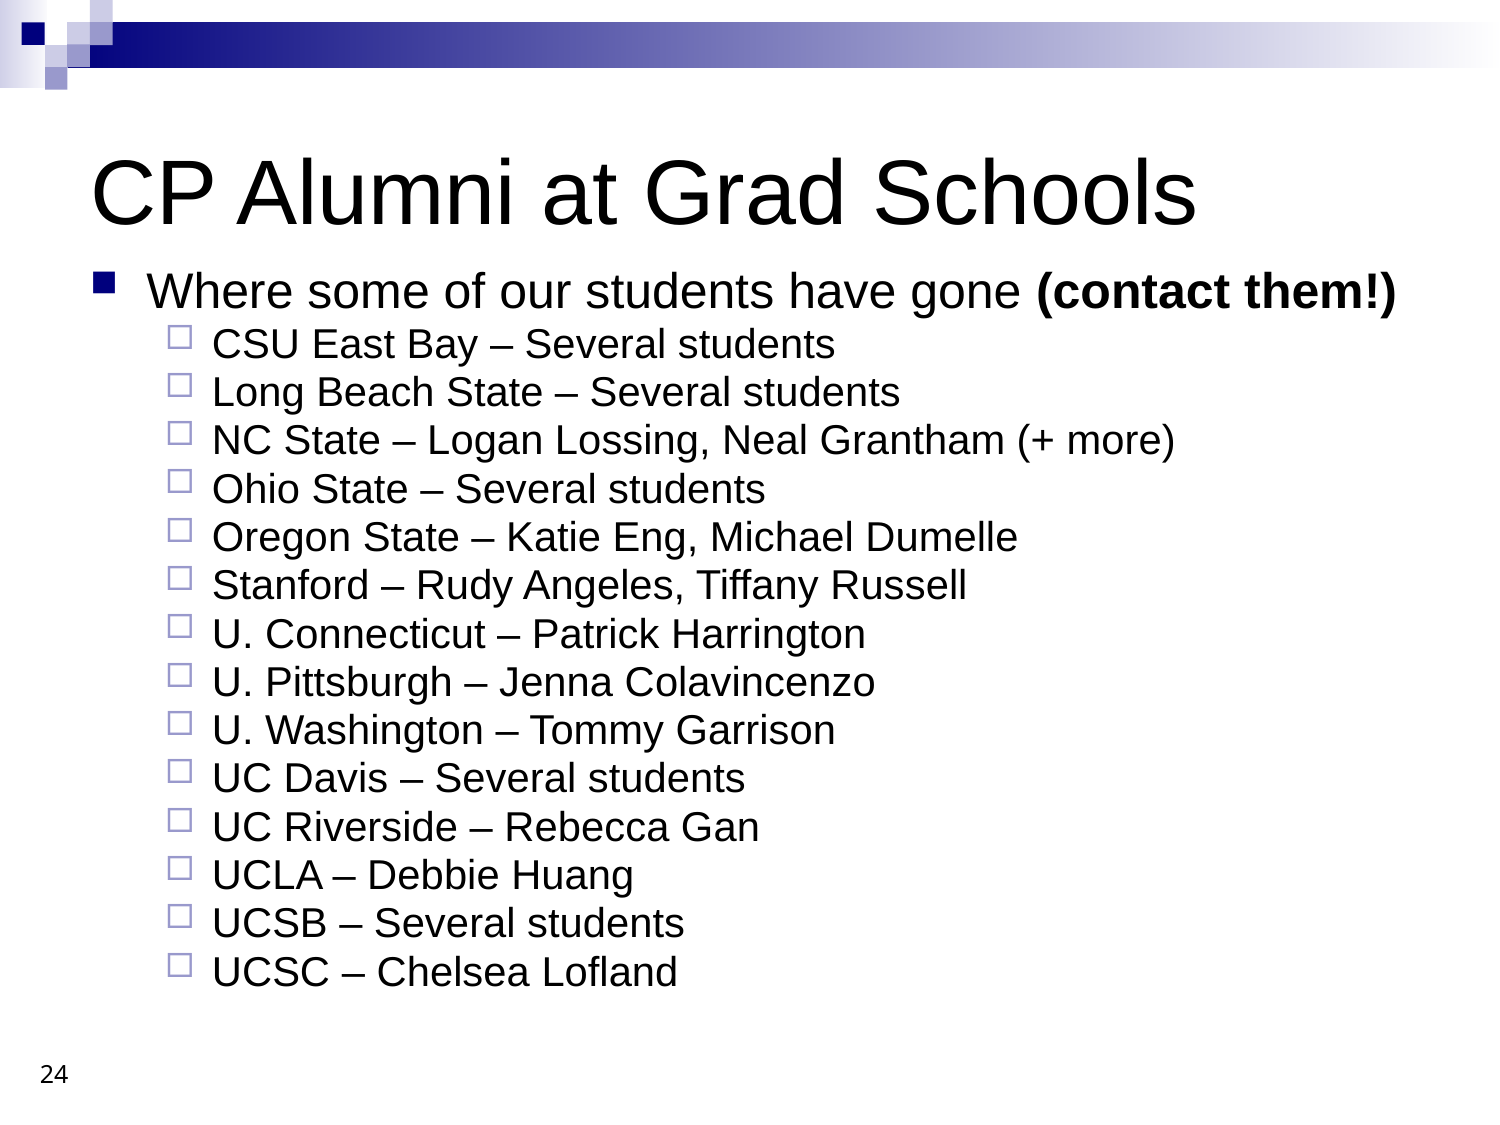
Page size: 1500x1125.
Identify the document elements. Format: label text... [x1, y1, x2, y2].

title CP Alumni at Grad Schools [74, 74, 1426, 262]
slide_number 24 [24, 1024, 376, 1101]
list Where some of our students have gone (contact them!) CSU East Bay – Several students Long Beach State – Several students NC State – Logan Lossing, Neal Grantham (+ more) Ohio State – Several students Oregon State – Katie Eng, Michael Dumelle Stanford – Rudy Angeles, Tiffany Russell U. Connecticut – Patrick Harrington U. Pittsburgh – Jenna Colavincenzo U. Washington – Tommy Garrison UC Davis – Several students UC Riverside – Rebecca Gan UCLA – Debbie Huang UCSB – Several students UCSC – Chelsea Lofland [74, 262, 1426, 1076]
